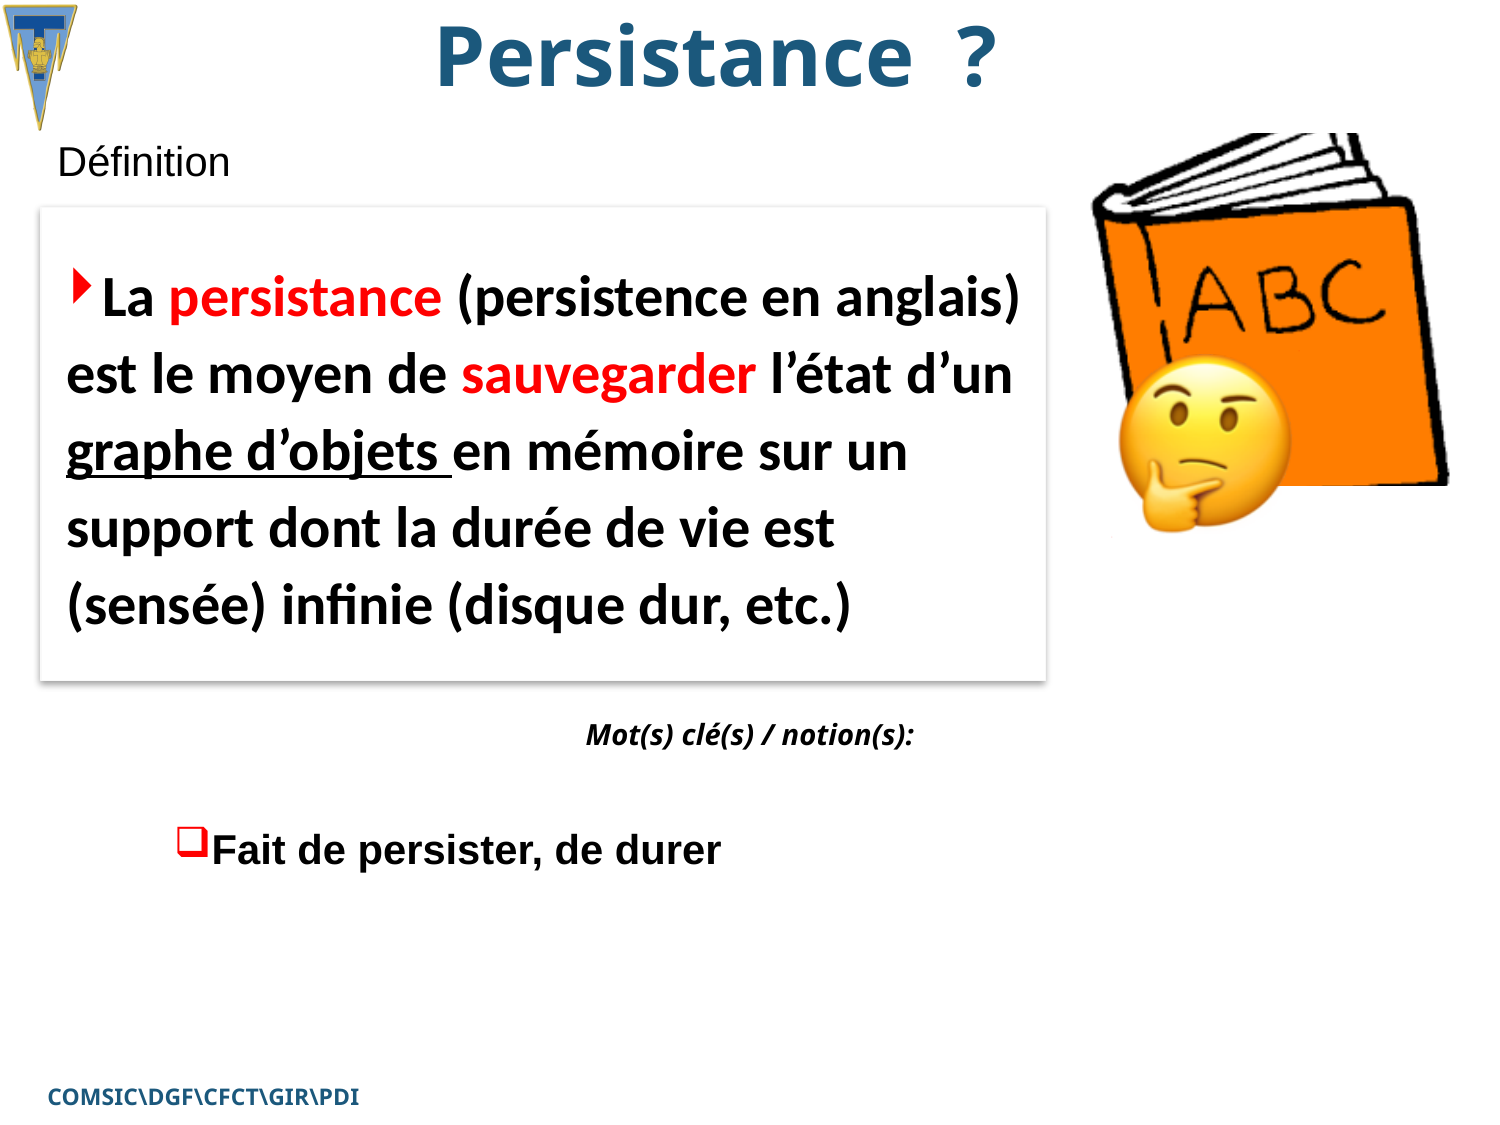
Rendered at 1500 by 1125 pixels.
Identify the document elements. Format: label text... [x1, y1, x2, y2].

picture [0, 2, 79, 133]
picture [1047, 133, 1496, 538]
list La persistance (persistence en anglais) est le moyen de sauvegarder l’état d’un graphe d’objets en mémoire sur un support dont la durée de vie est (sensée) infinie (disque dur, etc.) [40, 207, 1046, 681]
list Fait de persister, de durer [159, 810, 1341, 1059]
title Persistance ? [41, 13, 1392, 93]
